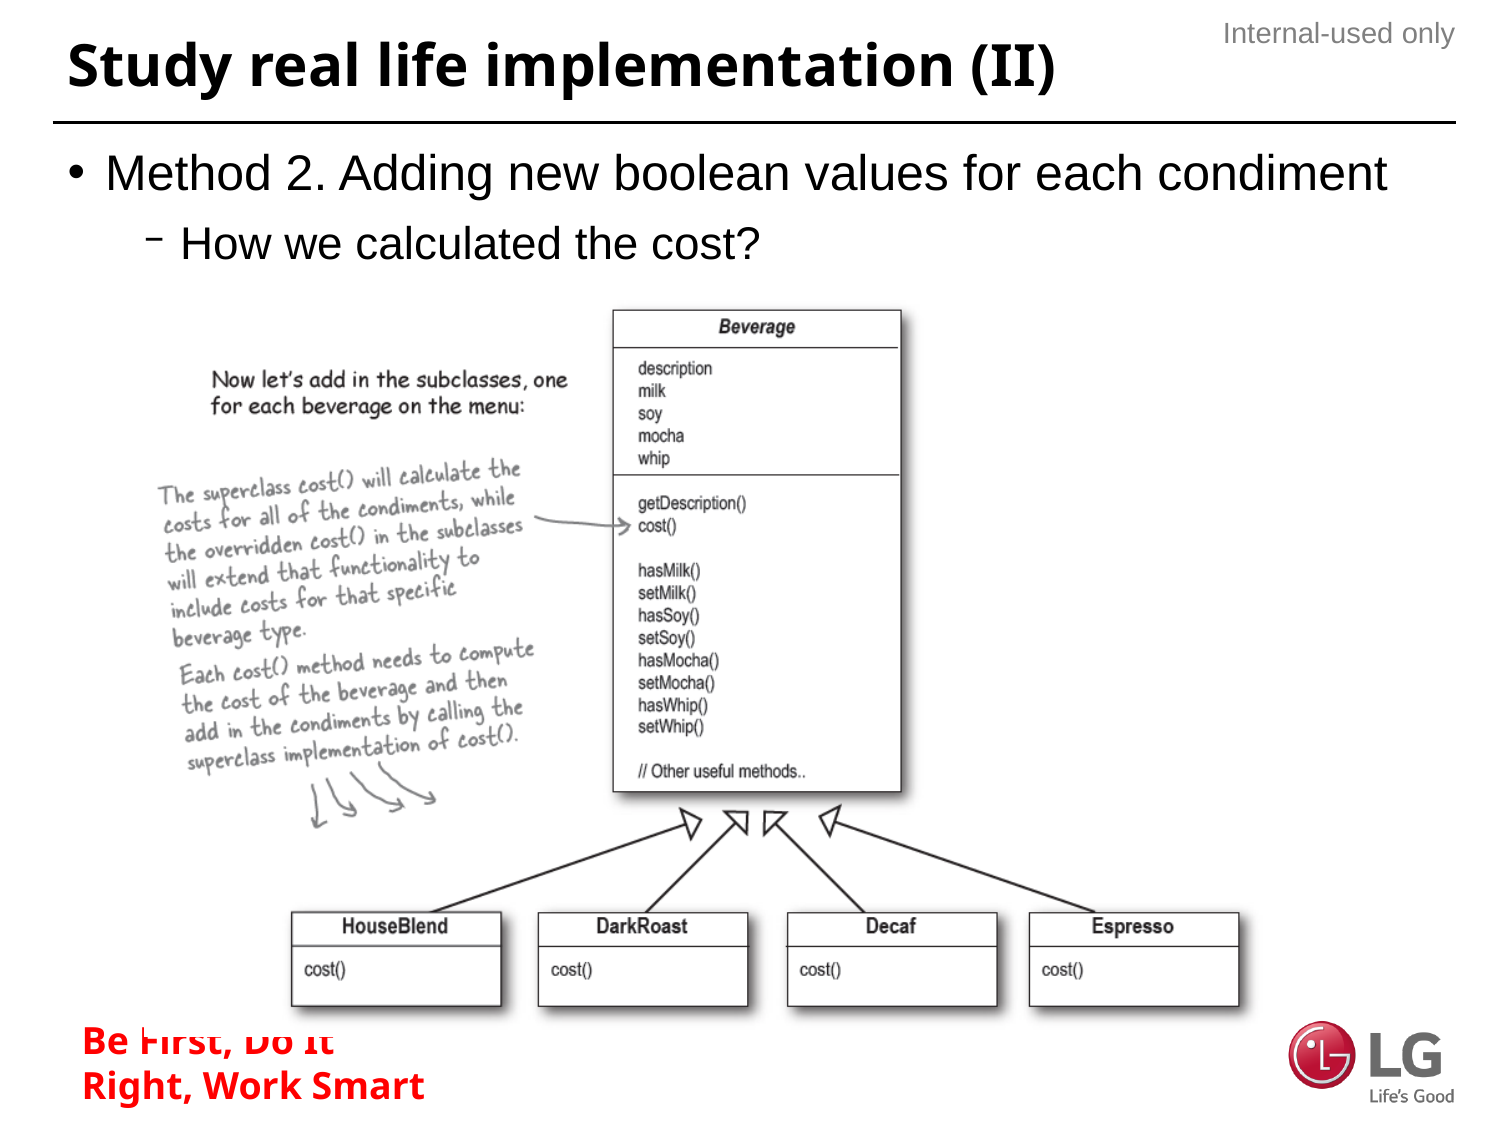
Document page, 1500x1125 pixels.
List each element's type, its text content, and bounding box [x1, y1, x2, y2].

picture [1285, 1002, 1456, 1123]
list Method 2. Adding new boolean values for each condiment How we calculated the cost? [52, 133, 1456, 1002]
title Study real life implementation (II) [52, 12, 1456, 123]
picture [144, 291, 1272, 1037]
